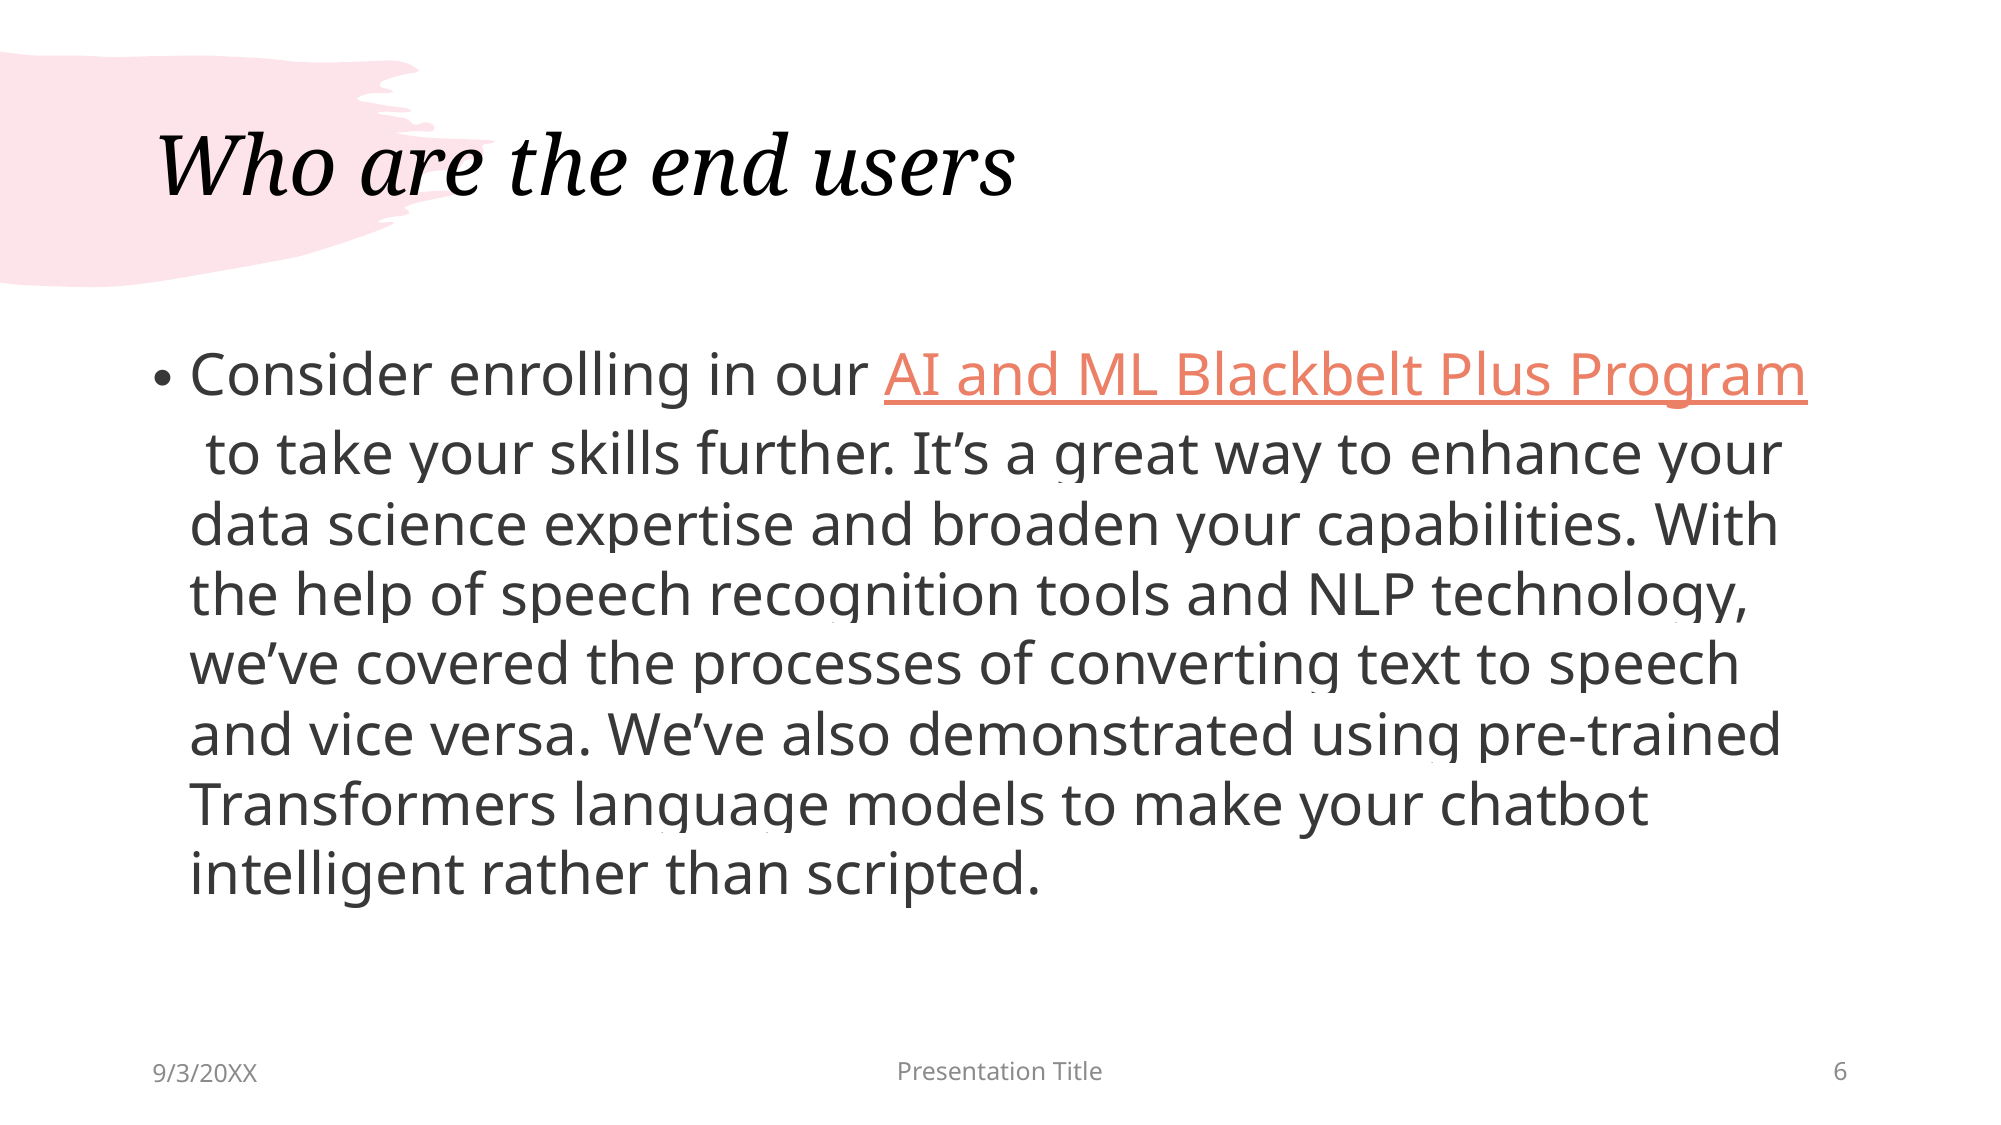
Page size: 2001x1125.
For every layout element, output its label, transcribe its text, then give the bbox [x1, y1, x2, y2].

list Consider enrolling in our AI and ML Blackbelt Plus Program to take your skills further. It’s a great way to enhance your data science expertise and broaden your capabilities. With the help of speech recognition tools and NLP technology, we’ve covered the processes of converting text to speech and vice versa. We’ve also demonstrated using pre-trained Transformers language models to make your chatbot intelligent rather than scripted. [137, 329, 1863, 1013]
slide_number 6 [1412, 1042, 1863, 1103]
title Who are the end users [137, 59, 1863, 278]
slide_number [137, 1042, 588, 1103]
footer Presentation Title [662, 1042, 1338, 1103]
